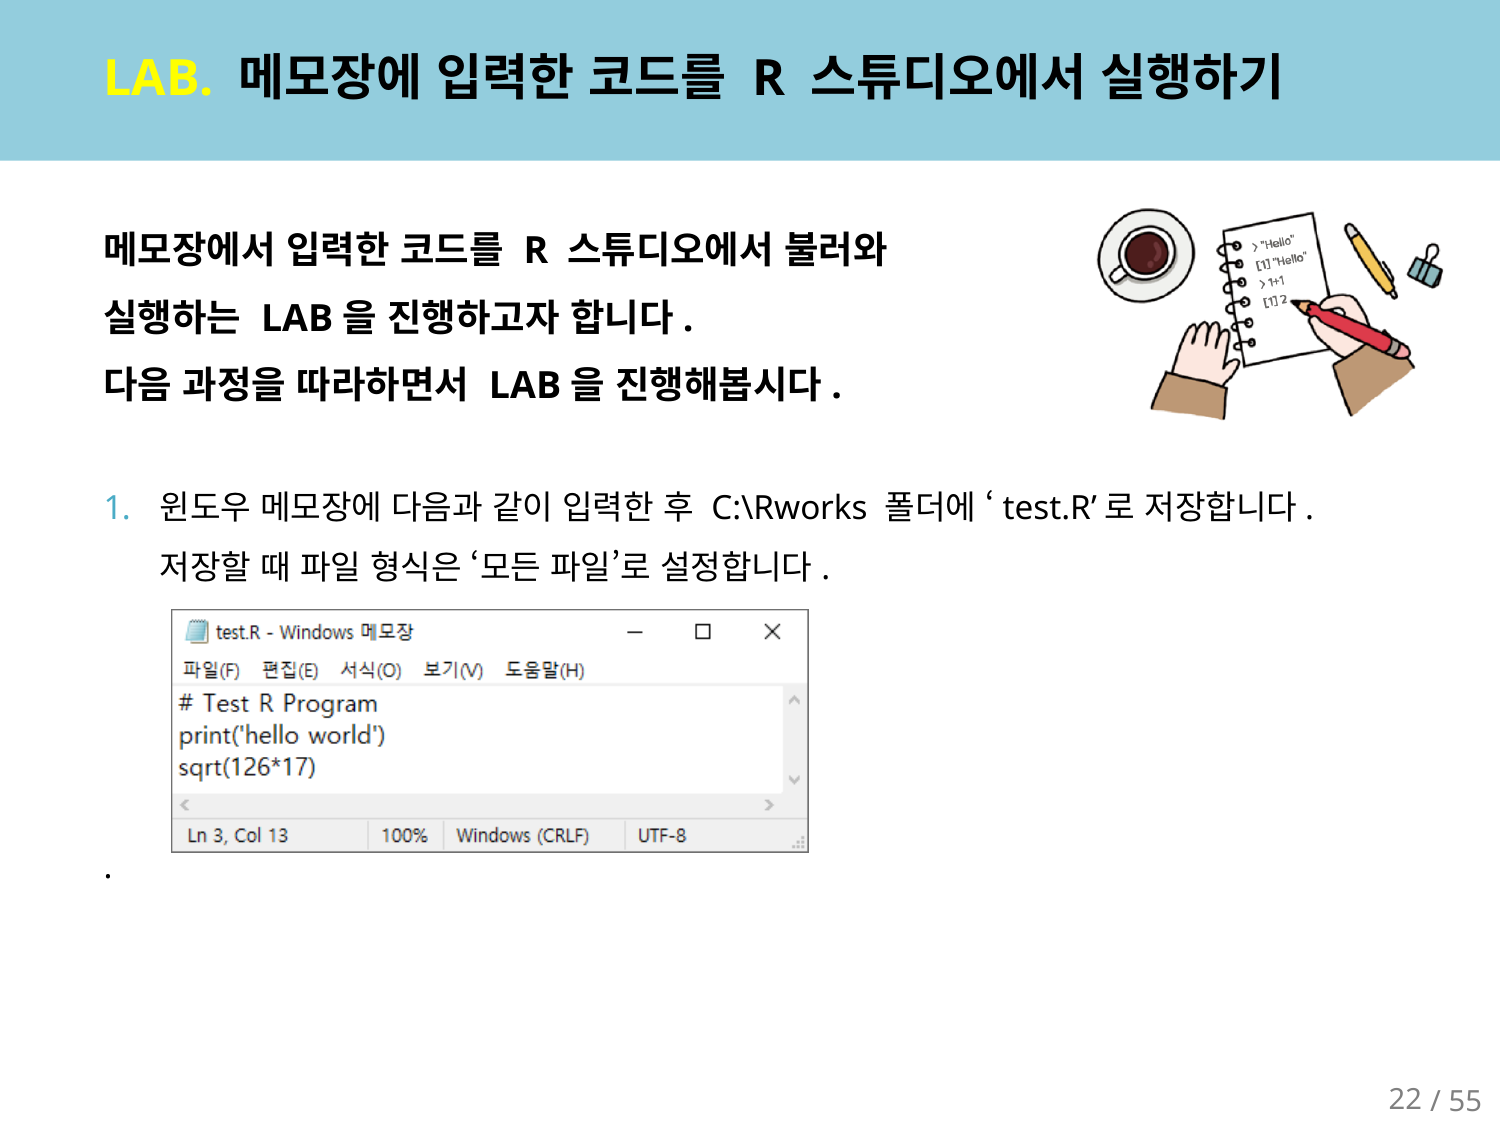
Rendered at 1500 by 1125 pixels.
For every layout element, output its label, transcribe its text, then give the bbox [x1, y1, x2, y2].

list 메모장에서 입력한 코드를 R 스튜디오에서 불러와 실행하는 LAB을 진행하고자 합니다. 다음 과정을 따라하면서 LAB을 진행해봅시다. 윈도우 메모장에 다음과 같이 입력한 후 C:\Rworks 폴더에 ‘test.R’로 저장합니다. 저장할 때 파일 형식은 ‘모든 파일’로 설정합니다. . [88, 196, 1412, 1095]
title LAB. 메모장에 입력한 코드를 R 스튜디오에서 실행하기 [88, 30, 1400, 121]
text_box [0, 0, 1500, 161]
picture [170, 609, 810, 854]
picture [1080, 184, 1470, 441]
